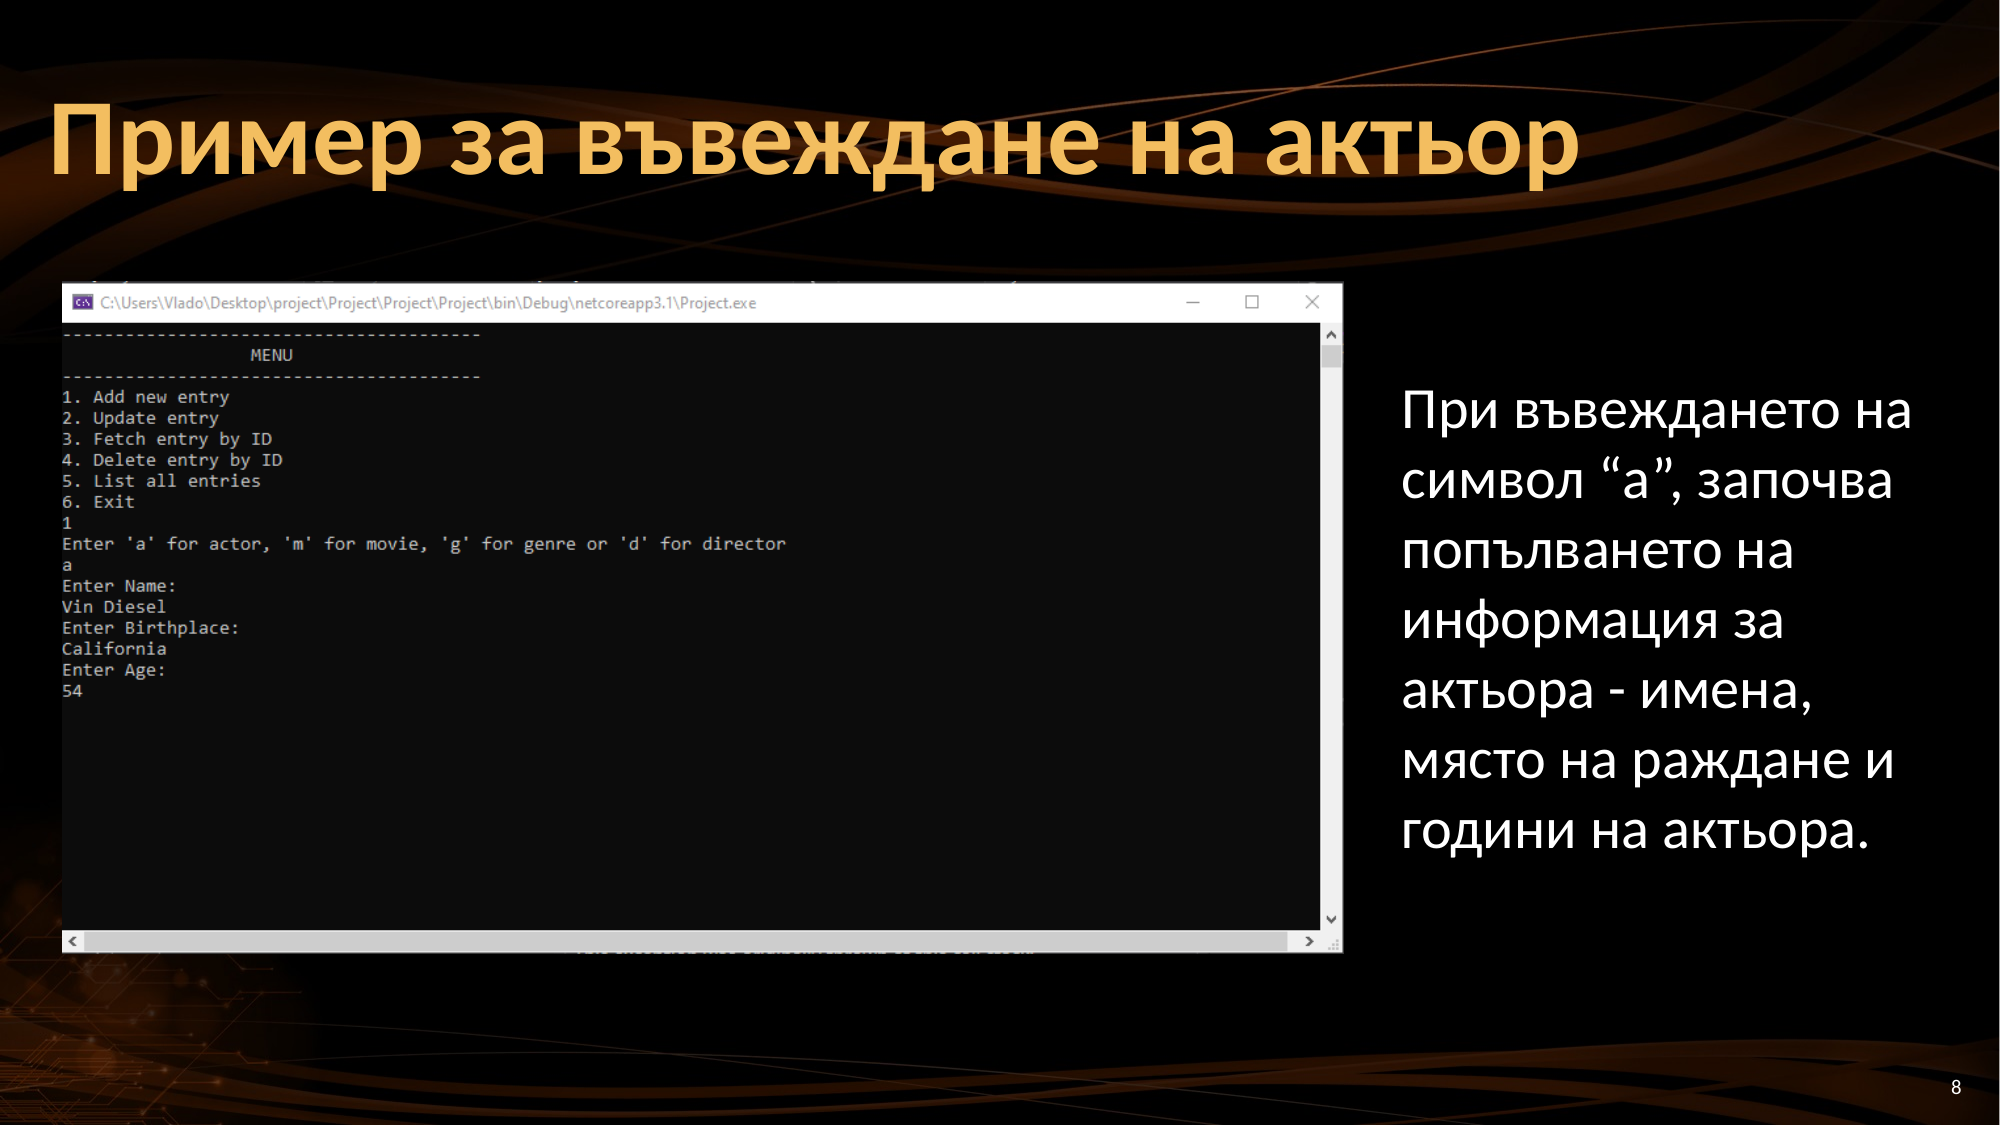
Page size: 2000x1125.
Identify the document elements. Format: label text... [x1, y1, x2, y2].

title Пример за въвеждане на актьор [31, 48, 1968, 231]
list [62, 281, 1344, 954]
picture [0, 0, 2000, 1125]
text_box При въвеждането на символ “a”, започва попълването на информация за актьора - имена, място на раждане и години на актьора. [1387, 362, 1975, 868]
slide_number 8 [1897, 1070, 1968, 1103]
